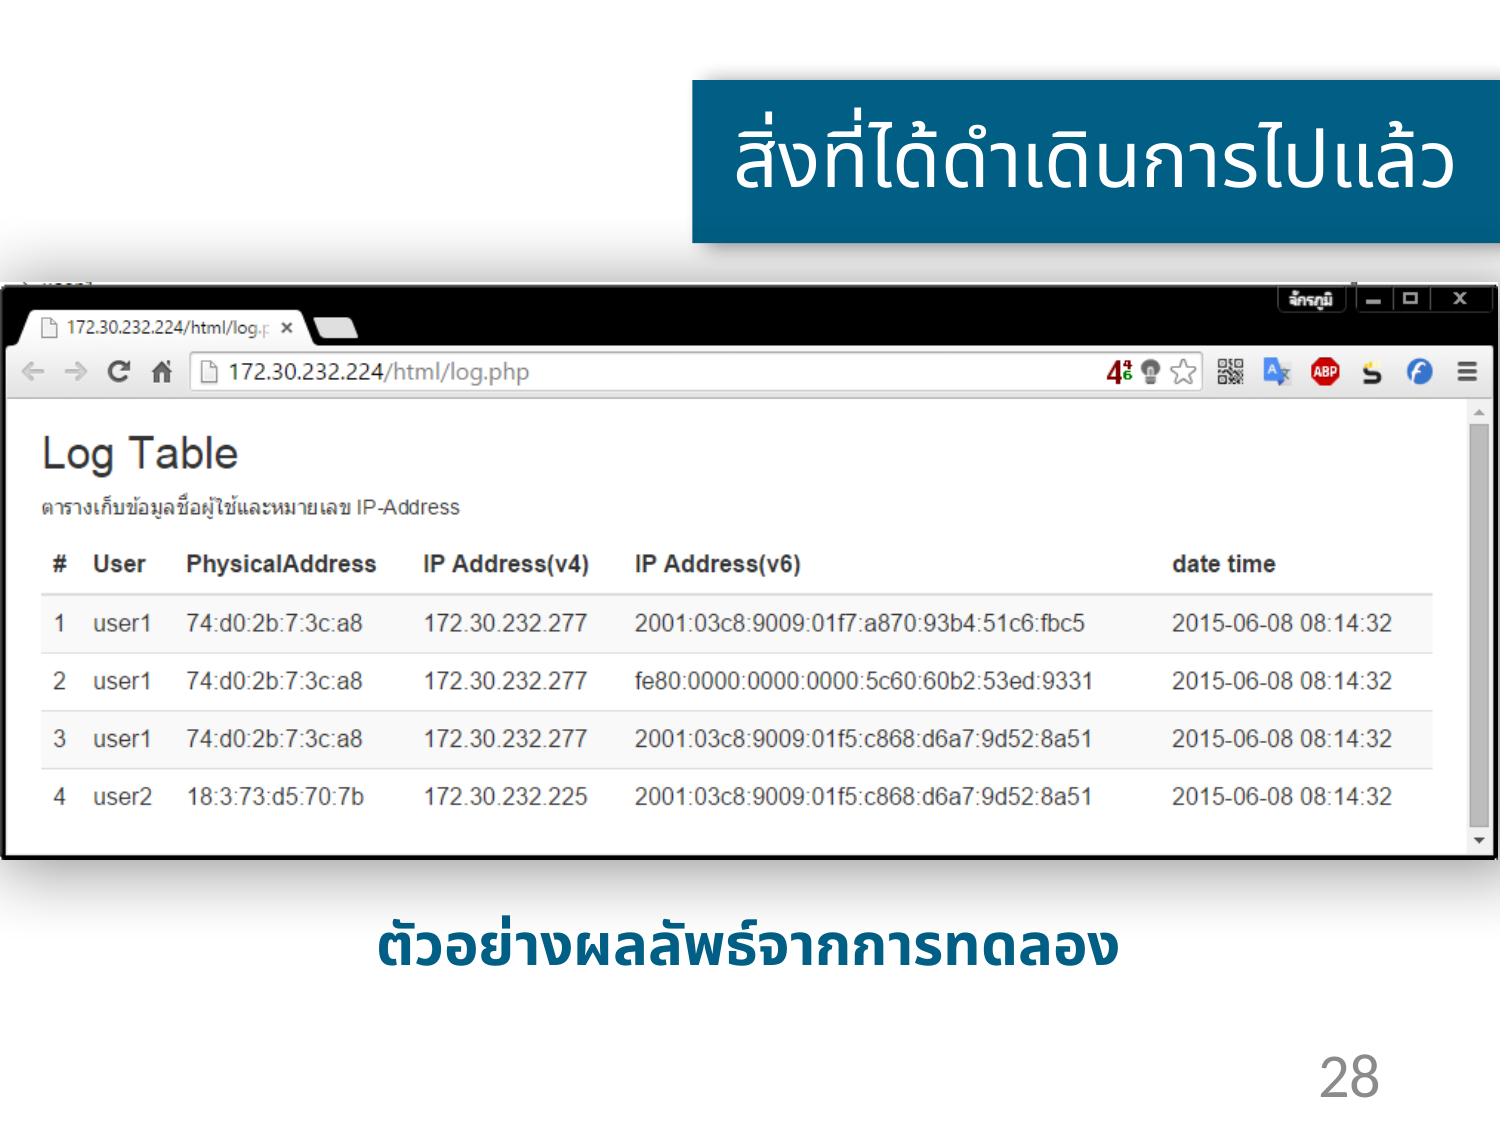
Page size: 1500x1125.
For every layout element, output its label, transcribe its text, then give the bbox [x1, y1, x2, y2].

text_box ตัวอย่างผลลัพธ์จากการทดลอง [361, 921, 1136, 985]
picture [0, 282, 1498, 860]
title สิ่งที่ได้ดำเดินการไปแล้ว [692, 80, 1500, 238]
slide_number 28 [1059, 1042, 1397, 1103]
